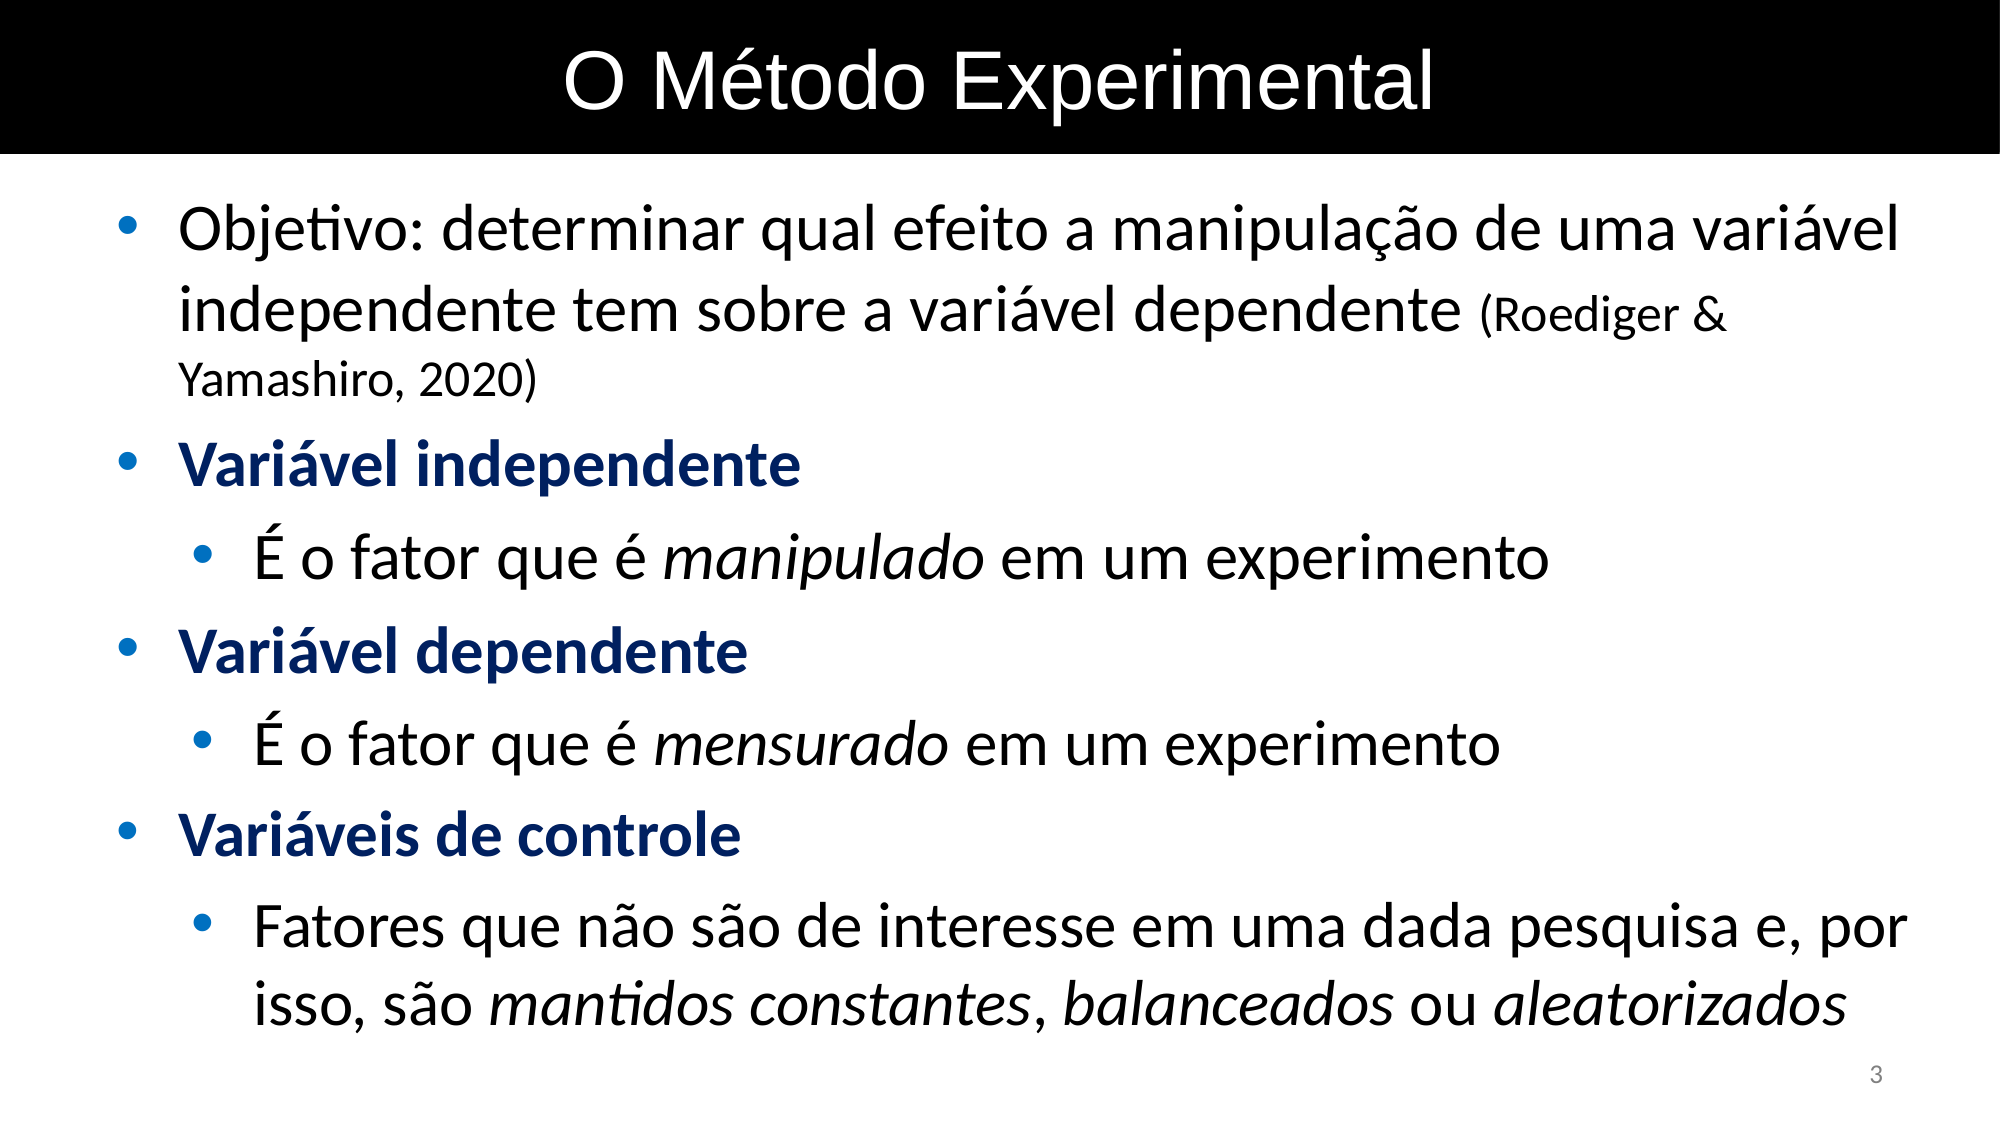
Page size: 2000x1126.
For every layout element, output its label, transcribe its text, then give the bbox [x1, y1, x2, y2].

text_box O Método Experimental [0, 0, 2000, 154]
text_box Objetivo: determinar qual efeito a manipulação de uma variável independente tem sobre a variável dependente (Roediger & Yamashiro, 2020) Variável independente É o fator que é manipulado em um experimento Variável dependente É o fator que é mensurado em um experimento Variáveis de controle Fatores que não são de interesse em uma dada pesquisa e, por isso, são mantidos constantes, balanceados ou aleatorizados [99, 175, 1938, 1102]
slide_number 3 [1433, 1042, 1900, 1103]
